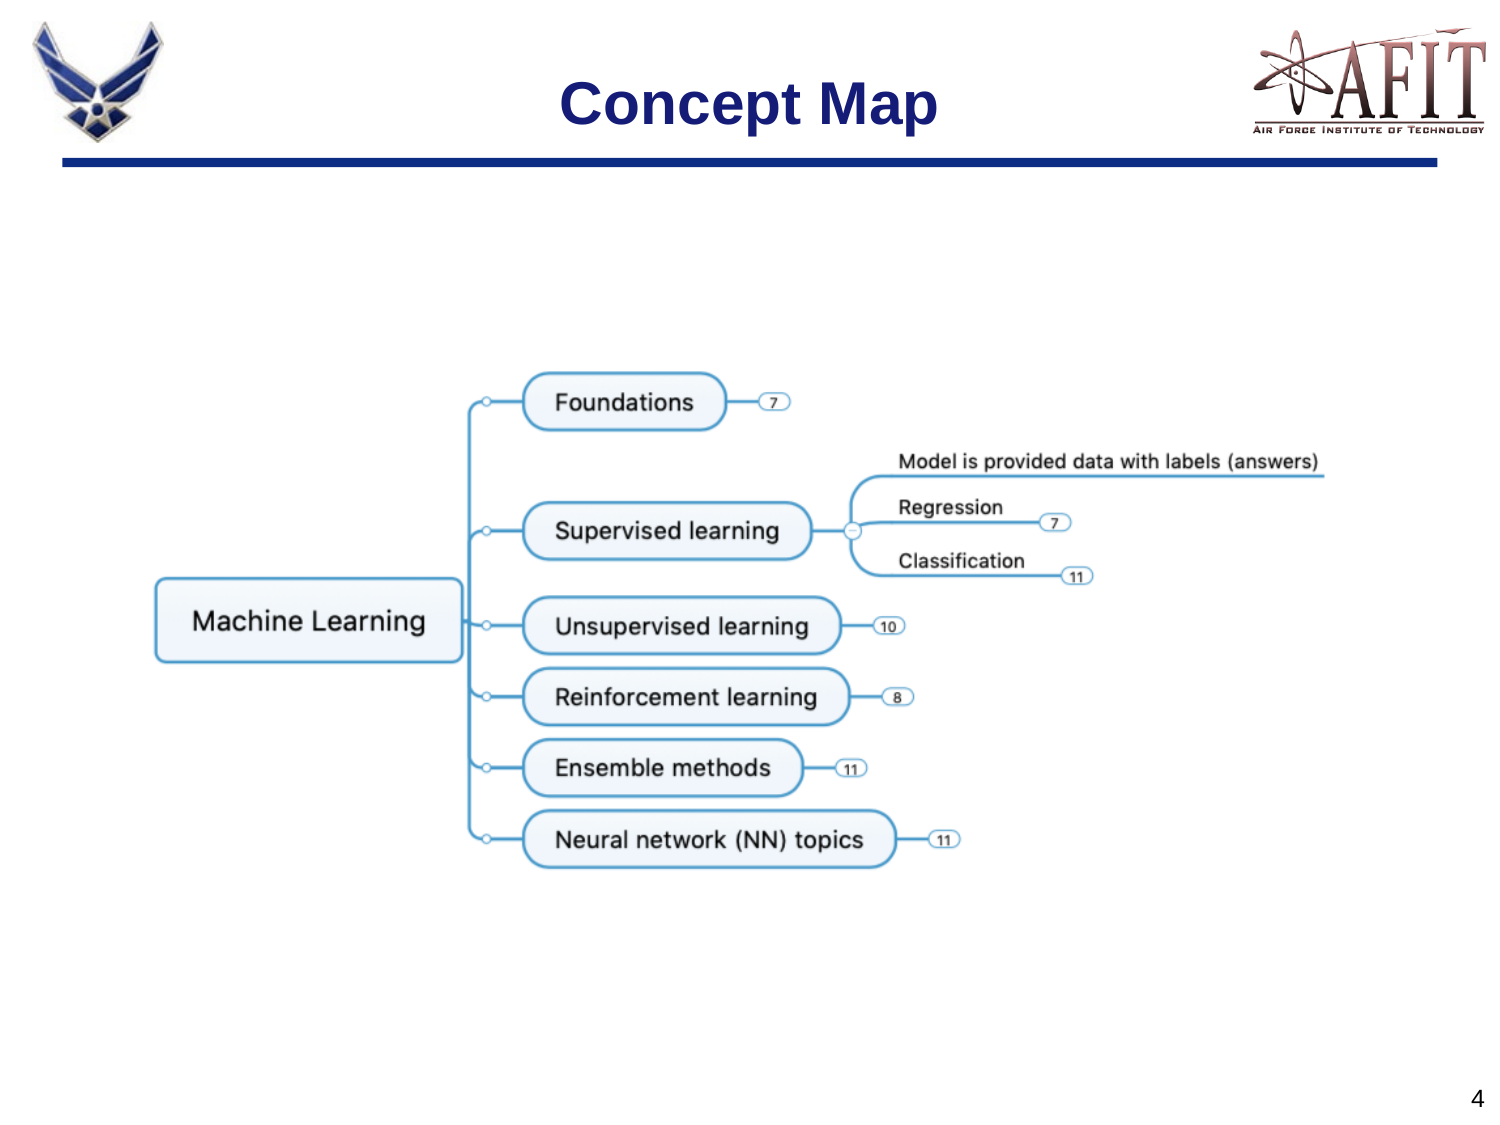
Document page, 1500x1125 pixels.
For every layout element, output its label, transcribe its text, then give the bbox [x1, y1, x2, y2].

picture [149, 285, 1391, 983]
picture [32, 21, 164, 143]
title Concept Map [75, 45, 1425, 156]
